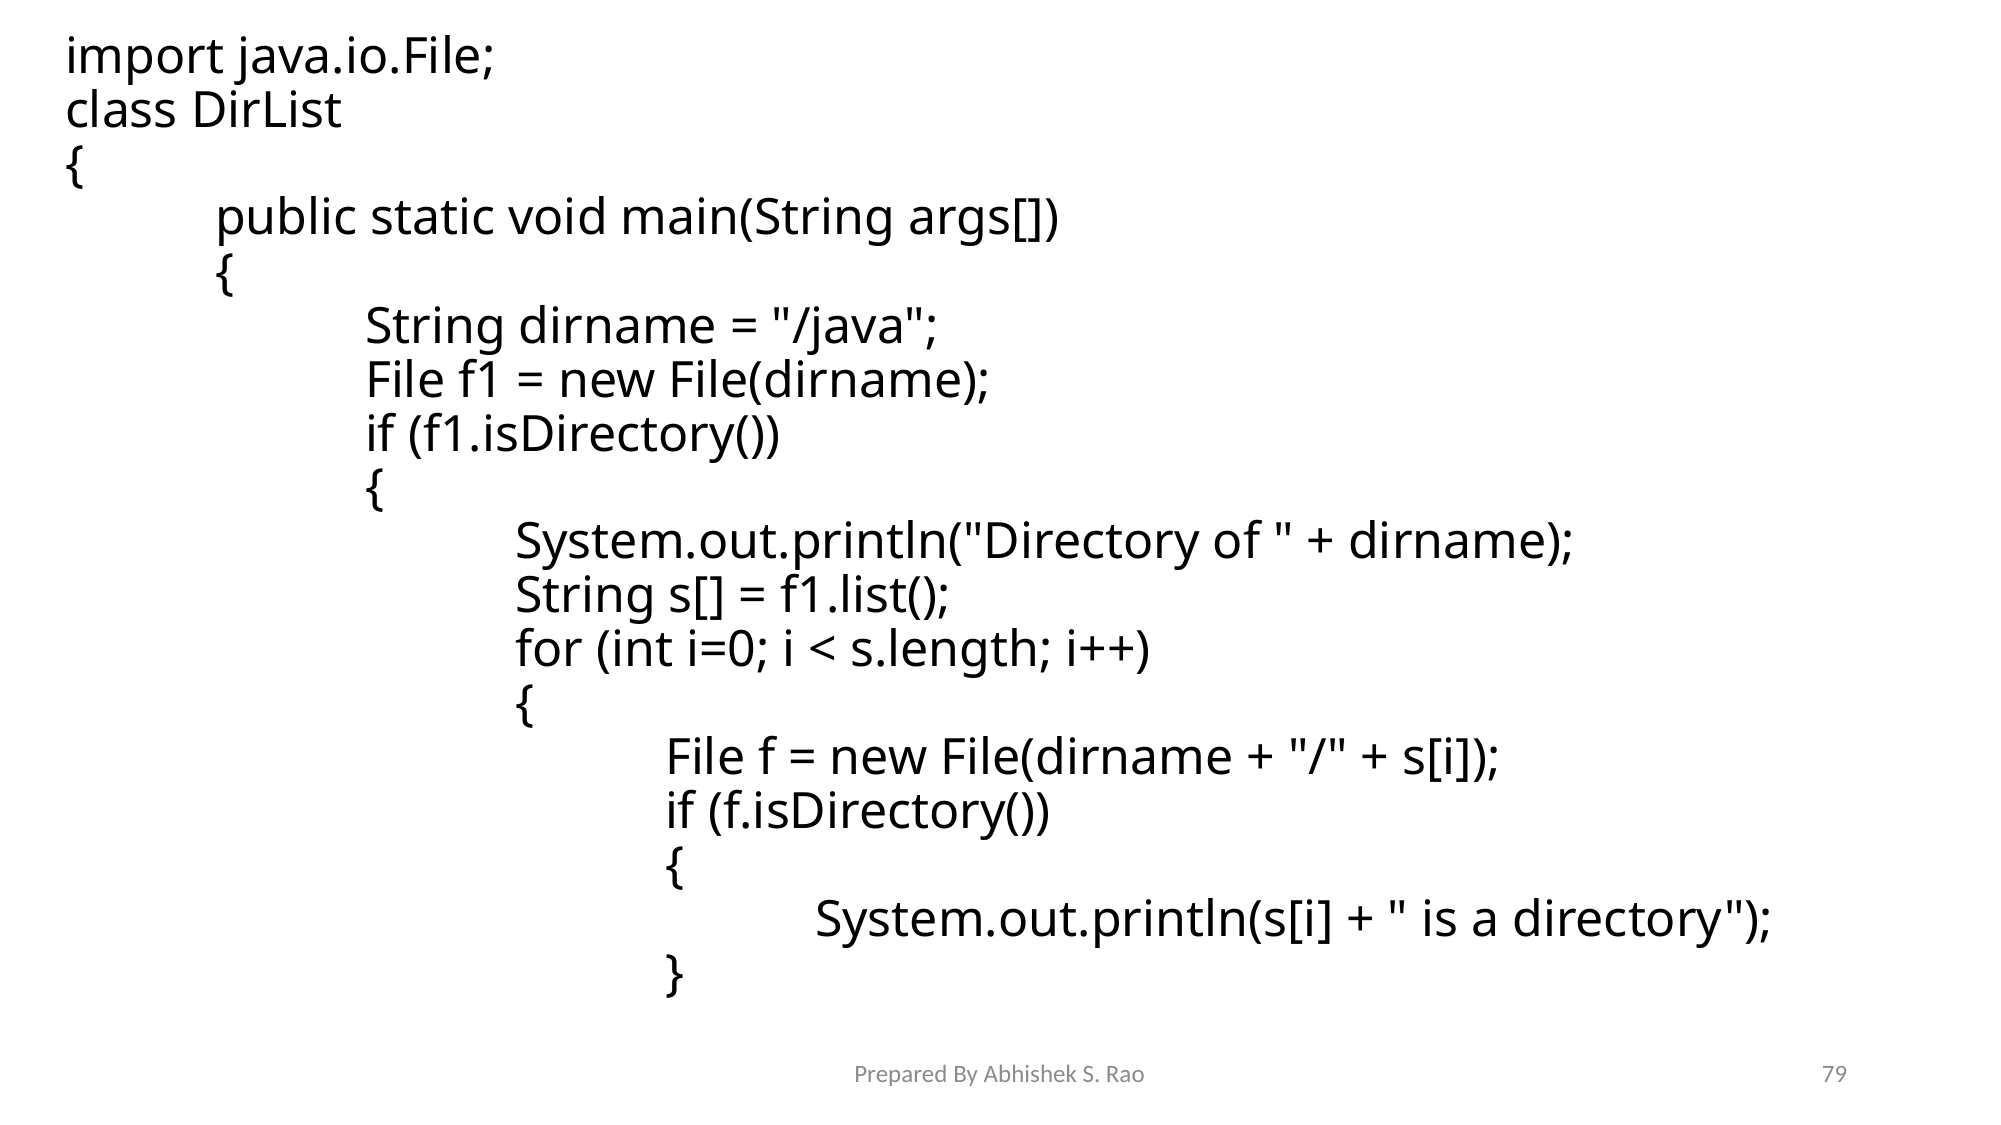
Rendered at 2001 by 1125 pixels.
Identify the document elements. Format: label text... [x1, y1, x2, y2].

footer Prepared By Abhishek S. Rao [662, 1042, 1338, 1103]
slide_number 79 [1412, 1042, 1863, 1103]
list import java.io.File; class DirList { public static void main(String args[]) { String dirname = "/java"; File f1 = new File(dirname); if (f1.isDirectory()) { System.out.println("Directory of " + dirname); String s[] = f1.list(); for (int i=0; i < s.length; i++) { File f = new File(dirname + "/" + s[i]); if (f.isDirectory()) { System.out.println(s[i] + " is a directory"); } [50, 22, 1958, 1083]
